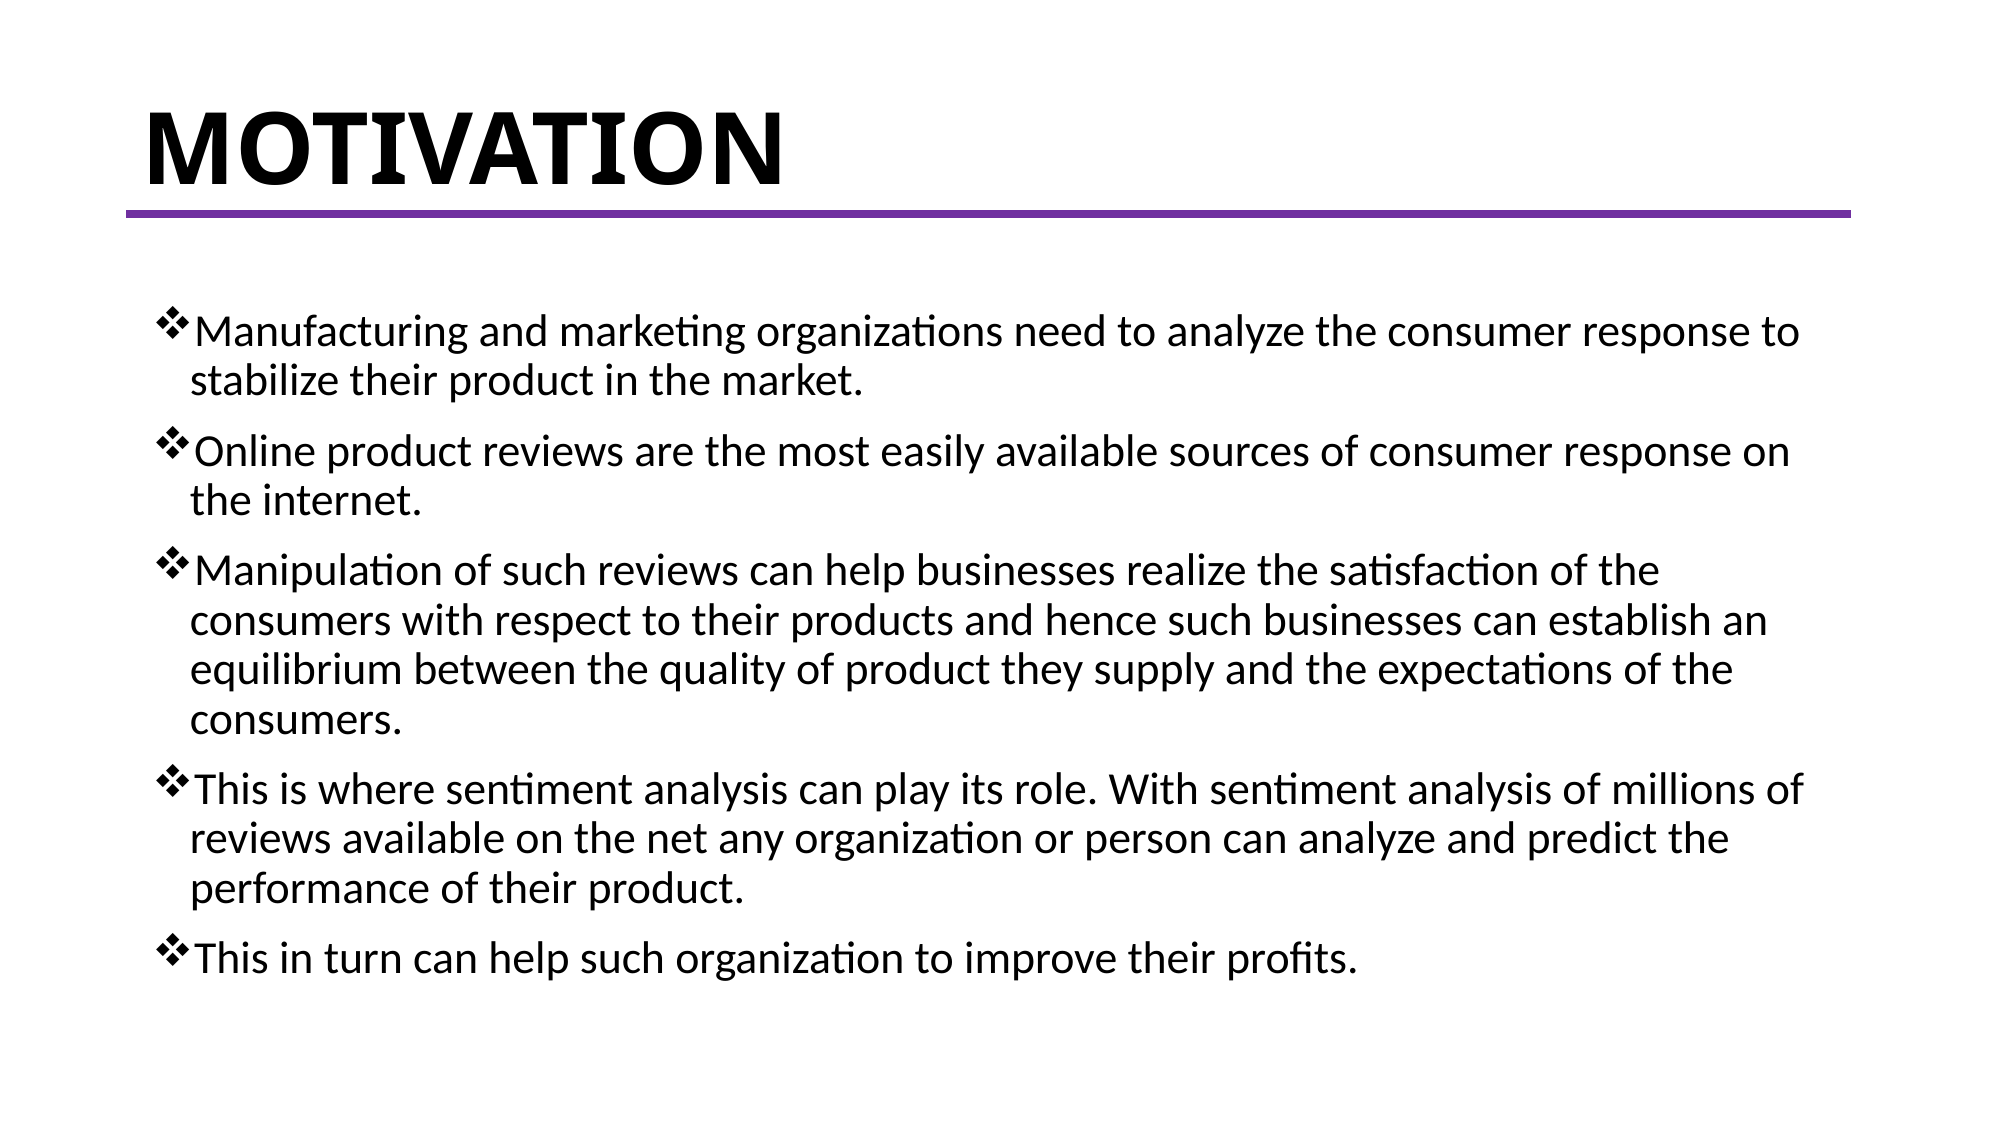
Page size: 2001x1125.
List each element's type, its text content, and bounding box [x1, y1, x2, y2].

list Manufacturing and marketing organizations need to analyze the consumer response to stabilize their product in the market. Online product reviews are the most easily available sources of consumer response on the internet. Manipulation of such reviews can help businesses realize the satisfaction of the consumers with respect to their products and hence such businesses can establish an equilibrium between the quality of product they supply and the expectations of the consumers. This is where sentiment analysis can play its role. With sentiment analysis of millions of reviews available on the net any organization or person can analyze and predict the performance of their product. This in turn can help such organization to improve their profits. [137, 299, 1863, 1014]
text_box MOTIVATION [126, 89, 1852, 213]
